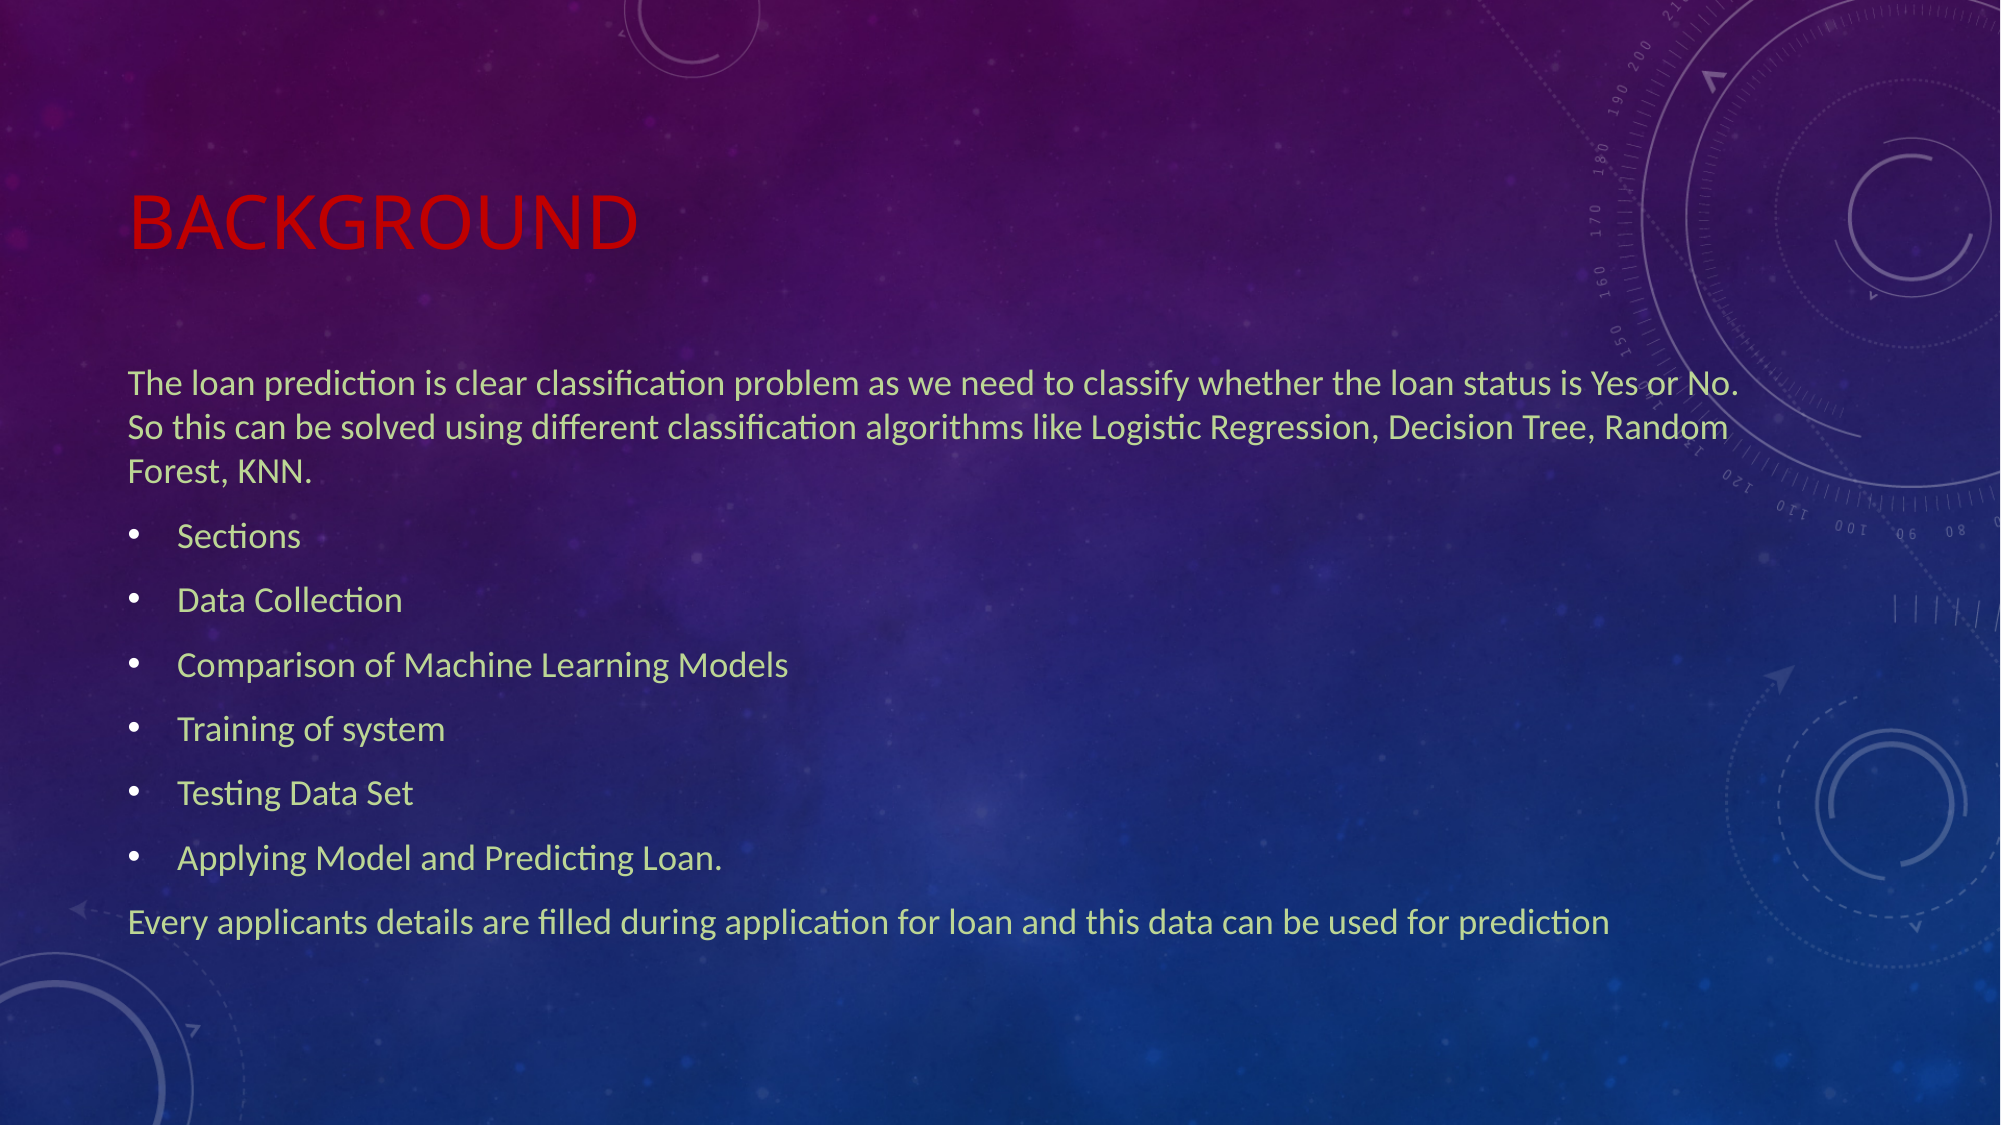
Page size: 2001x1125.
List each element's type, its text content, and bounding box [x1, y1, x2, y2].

list The loan prediction is clear classification problem as we need to classify whether the loan status is Yes or No. So this can be solved using different classification algorithms like Logistic Regression, Decision Tree, Random Forest, KNN. Sections Data Collection Comparison of Machine Learning Models Training of system Testing Data Set Applying Model and Predicting Loan. Every applicants details are filled during application for loan and this data can be used for prediction [112, 351, 1775, 950]
picture [0, 0, 2001, 1125]
title Background [112, 99, 1775, 339]
